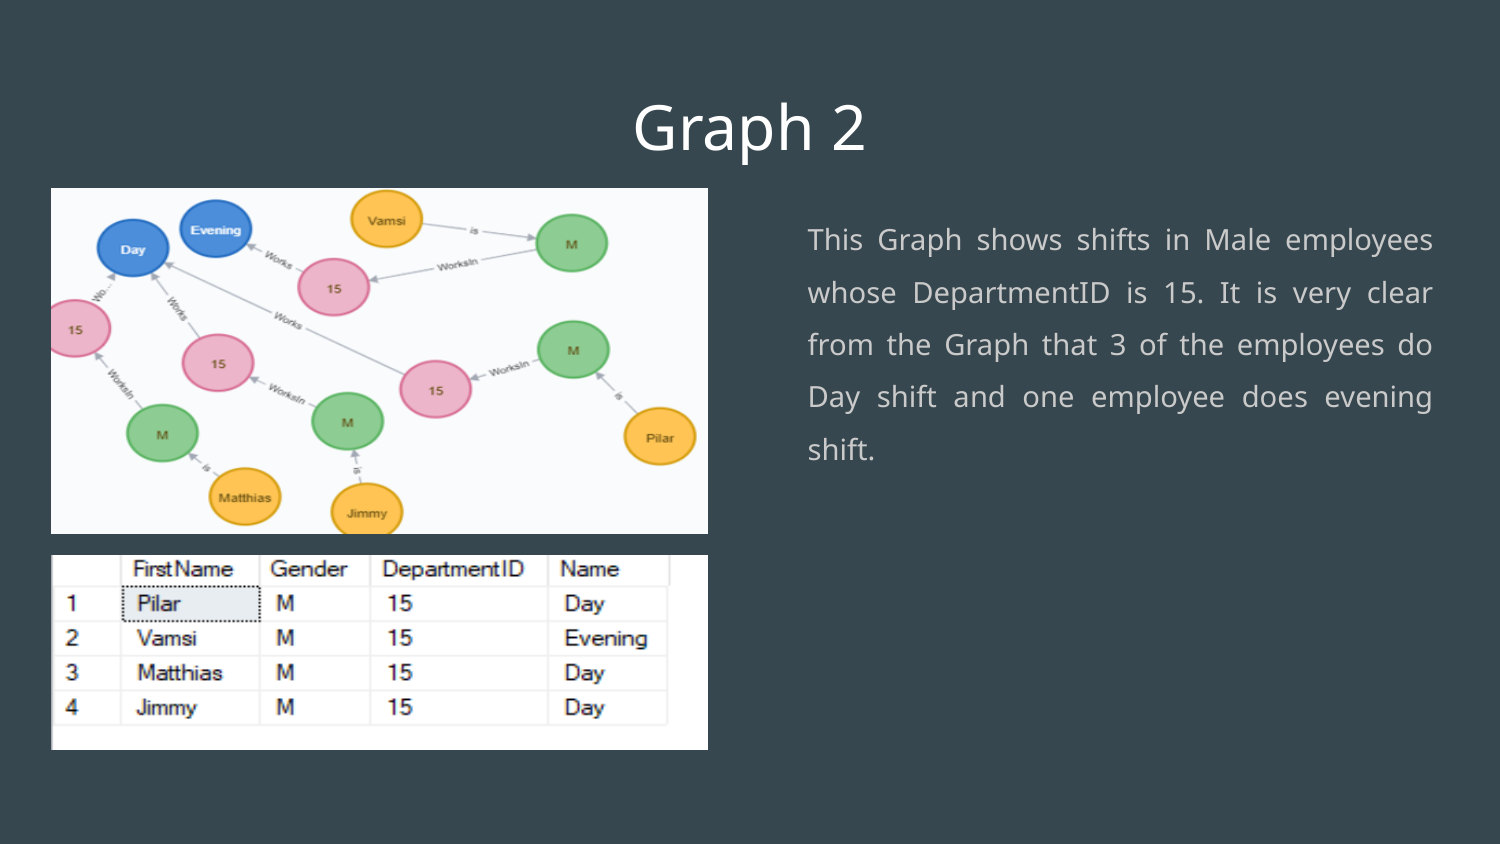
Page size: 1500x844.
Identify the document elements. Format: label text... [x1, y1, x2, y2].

list This Graph shows shifts in Male employees whose DepartmentID is 15. It is very clear from the Graph that 3 of the employees do Day shift and one employee does evening shift. [792, 189, 1449, 750]
title Graph 2 [51, 72, 1449, 167]
picture [50, 188, 708, 535]
picture [50, 555, 708, 750]
